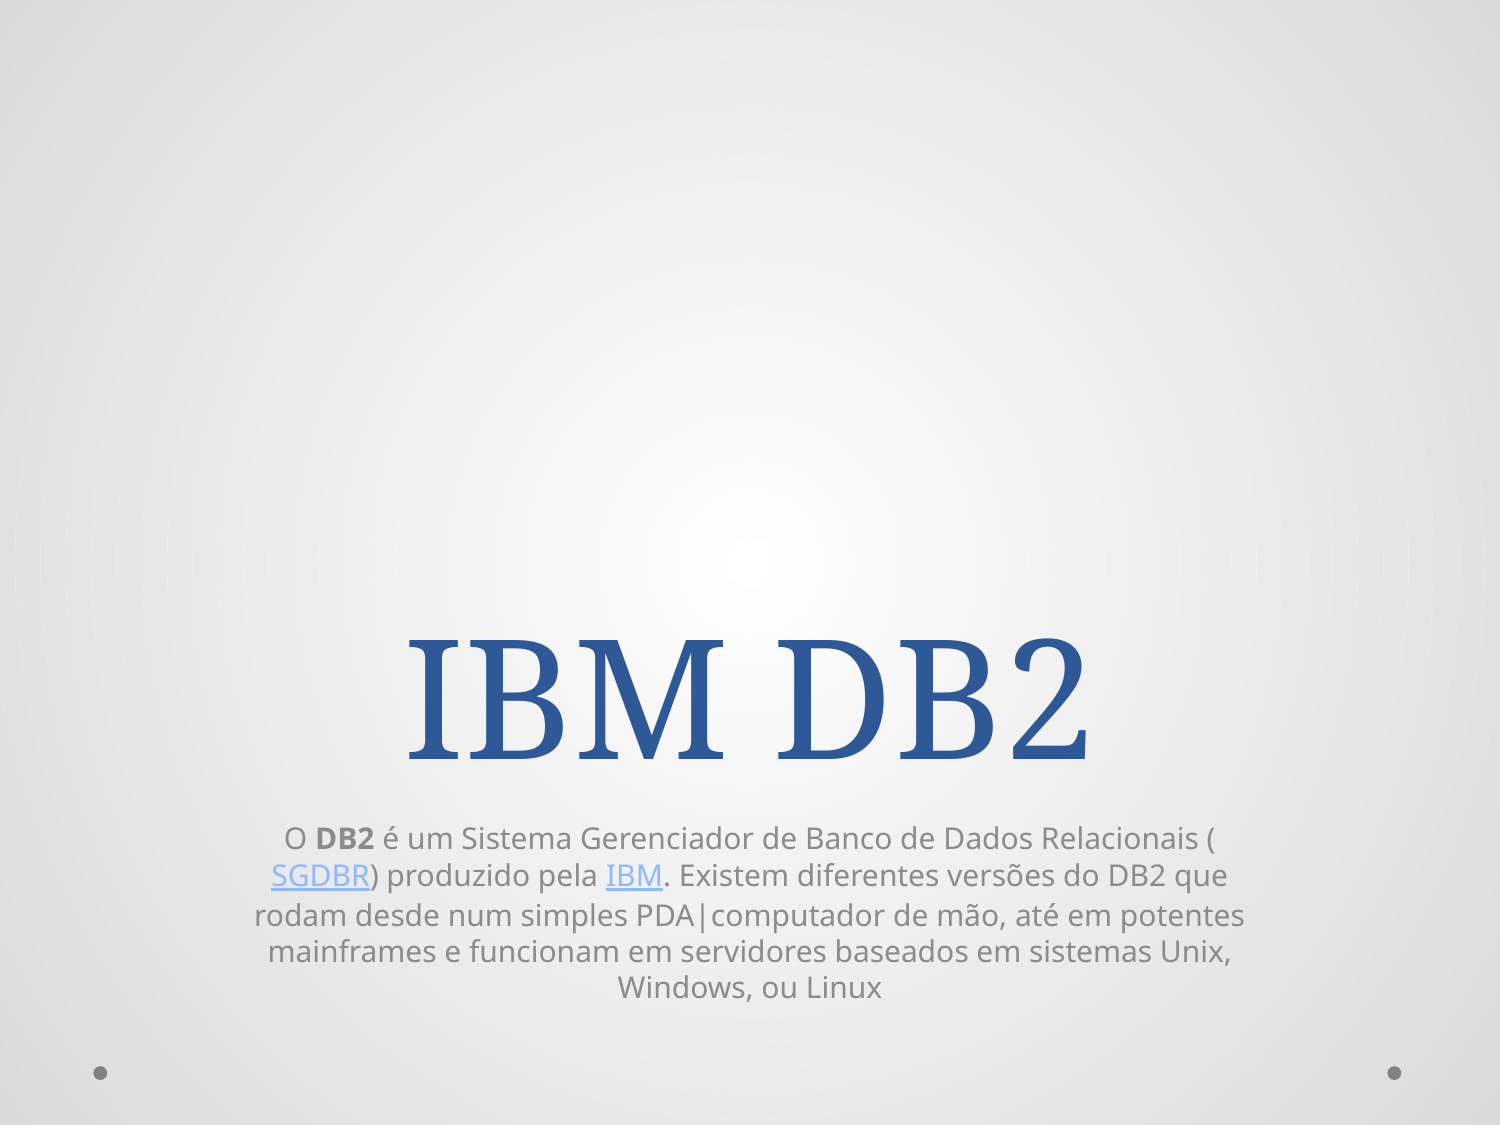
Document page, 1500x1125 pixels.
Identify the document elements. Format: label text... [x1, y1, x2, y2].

title IBM DB2 [112, 99, 1388, 800]
subtitle O DB2 é um Sistema Gerenciador de Banco de Dados Relacionais (SGDBR) produzido pela IBM. Existem diferentes versões do DB2 que rodam desde num simples PDA|computador de mão, até em potentes mainframes e funcionam em servidores baseados em sistemas Unix, Windows, ou Linux [225, 812, 1275, 1013]
